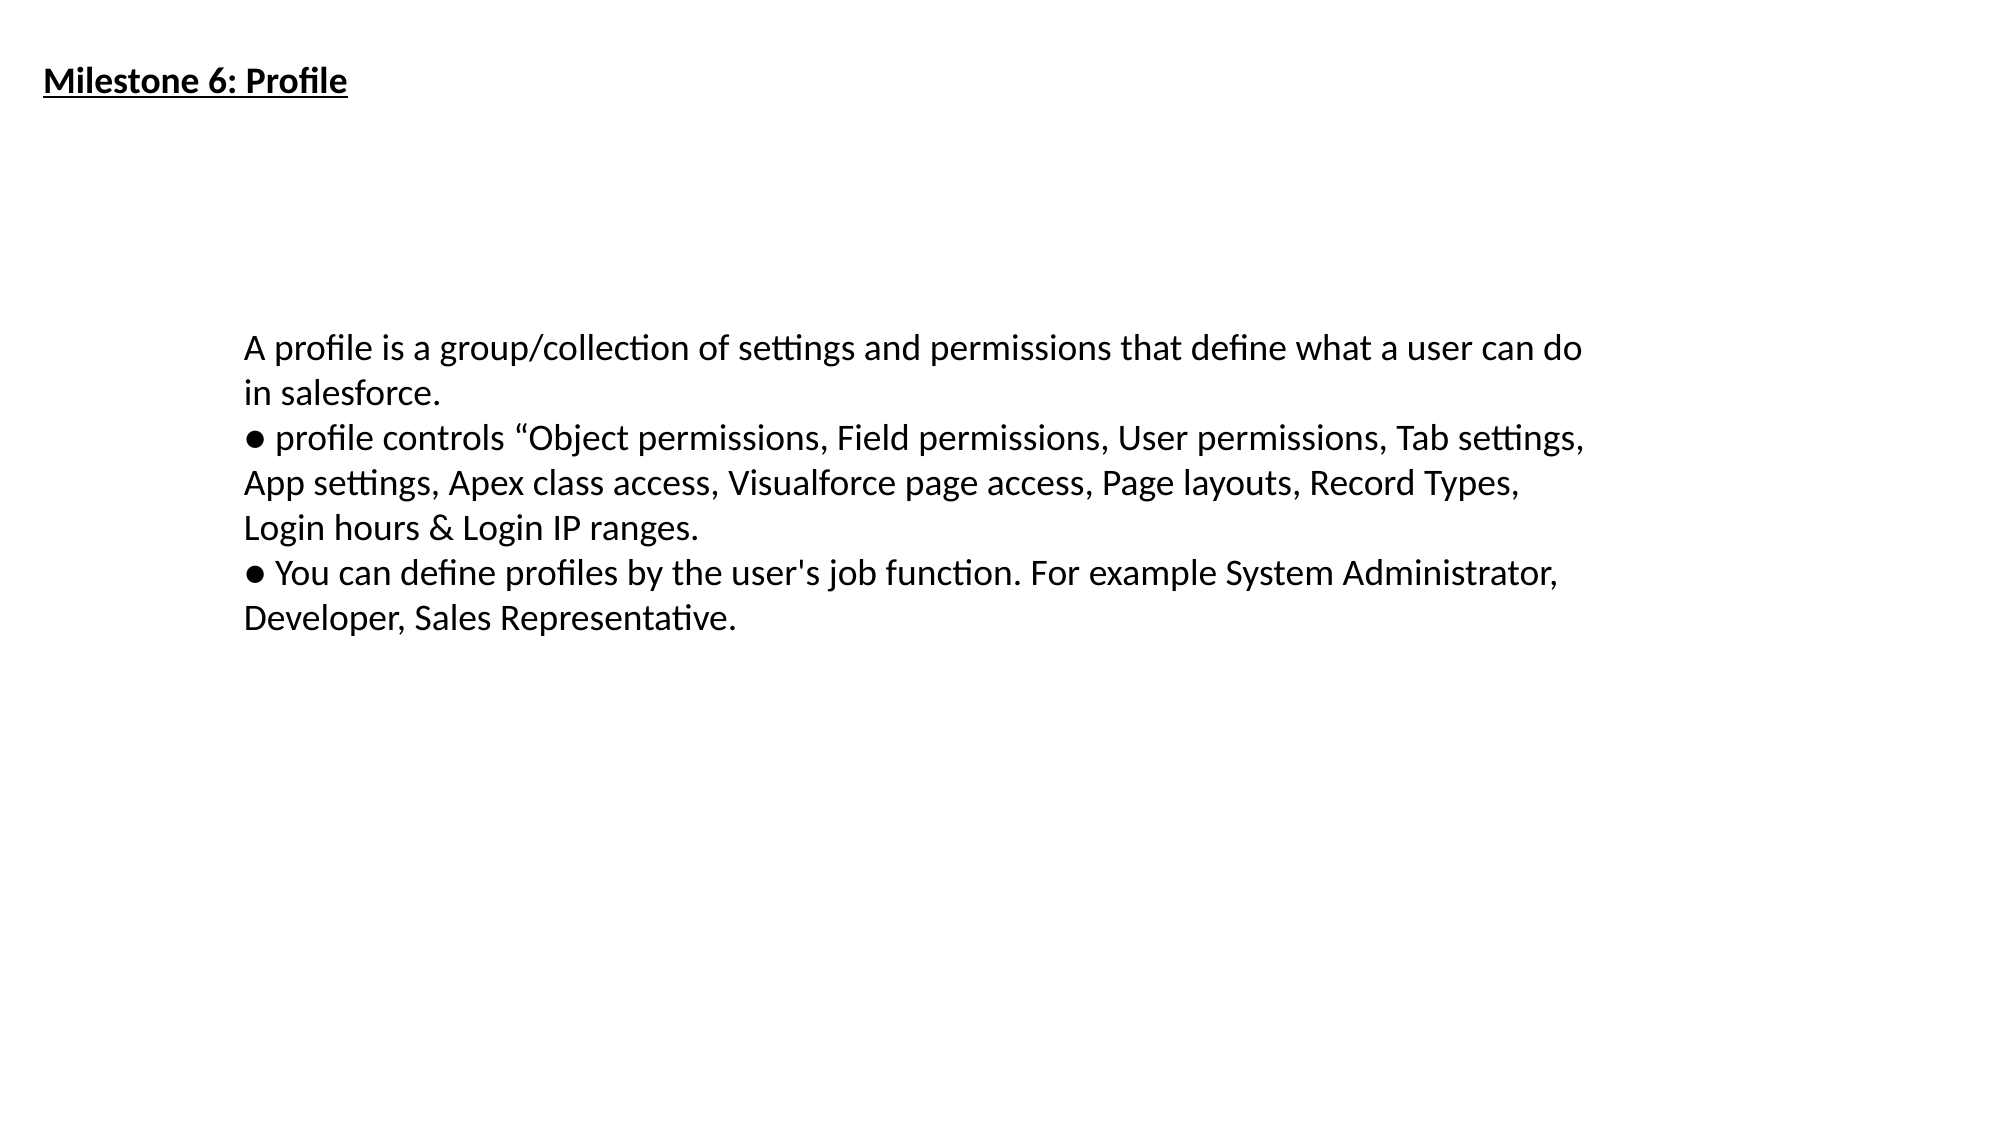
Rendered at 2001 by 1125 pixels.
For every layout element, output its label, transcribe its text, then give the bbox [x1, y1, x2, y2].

text_box Milestone 6: Profile [28, 48, 1029, 108]
text_box A profile is a group/collection of settings and permissions that define what a user can do in salesforce. ● profile controls “Object permissions, Field permissions, User permissions, Tab settings, App settings, Apex class access, Visualforce page access, Page layouts, Record Types, Login hours & Login IP ranges. ● You can define profiles by the user's job function. For example System Administrator, Developer, Sales Representative. [229, 315, 1878, 646]
